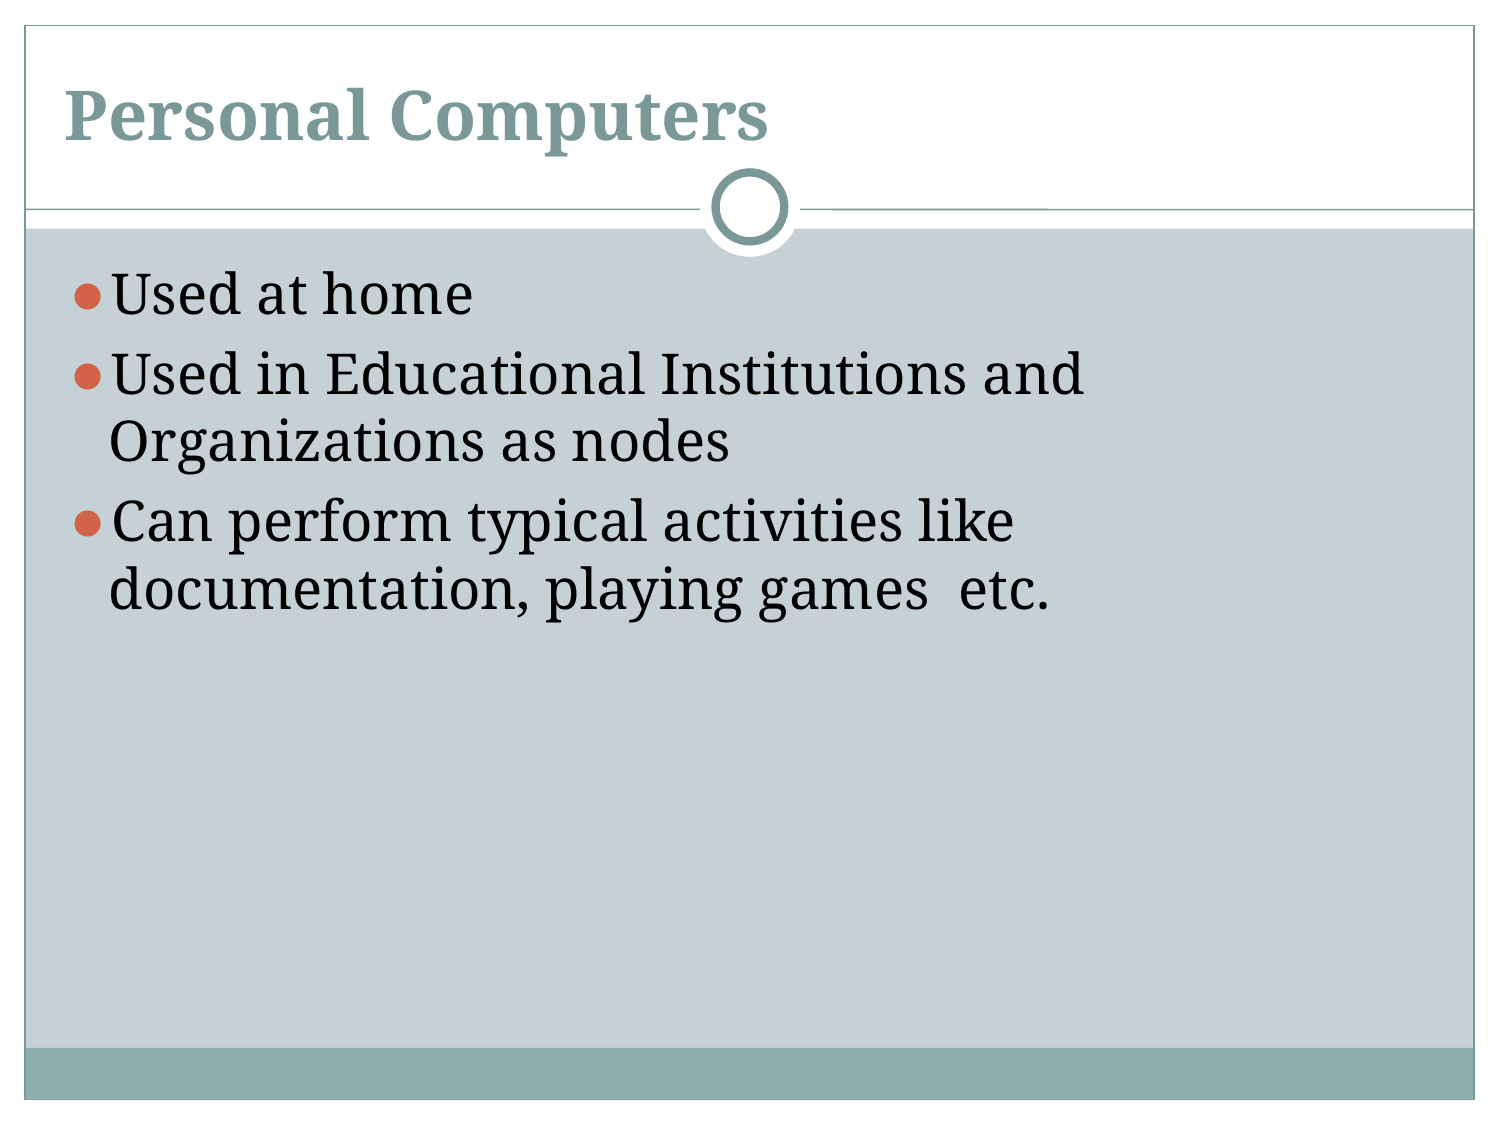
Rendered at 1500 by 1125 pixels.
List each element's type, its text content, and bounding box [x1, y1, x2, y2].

text_box Personal Computers [49, 37, 1450, 162]
text_box Used at home Used in Educational Institutions and Organizations as nodes Can perform typical activities like documentation, playing games etc. [49, 250, 1445, 688]
